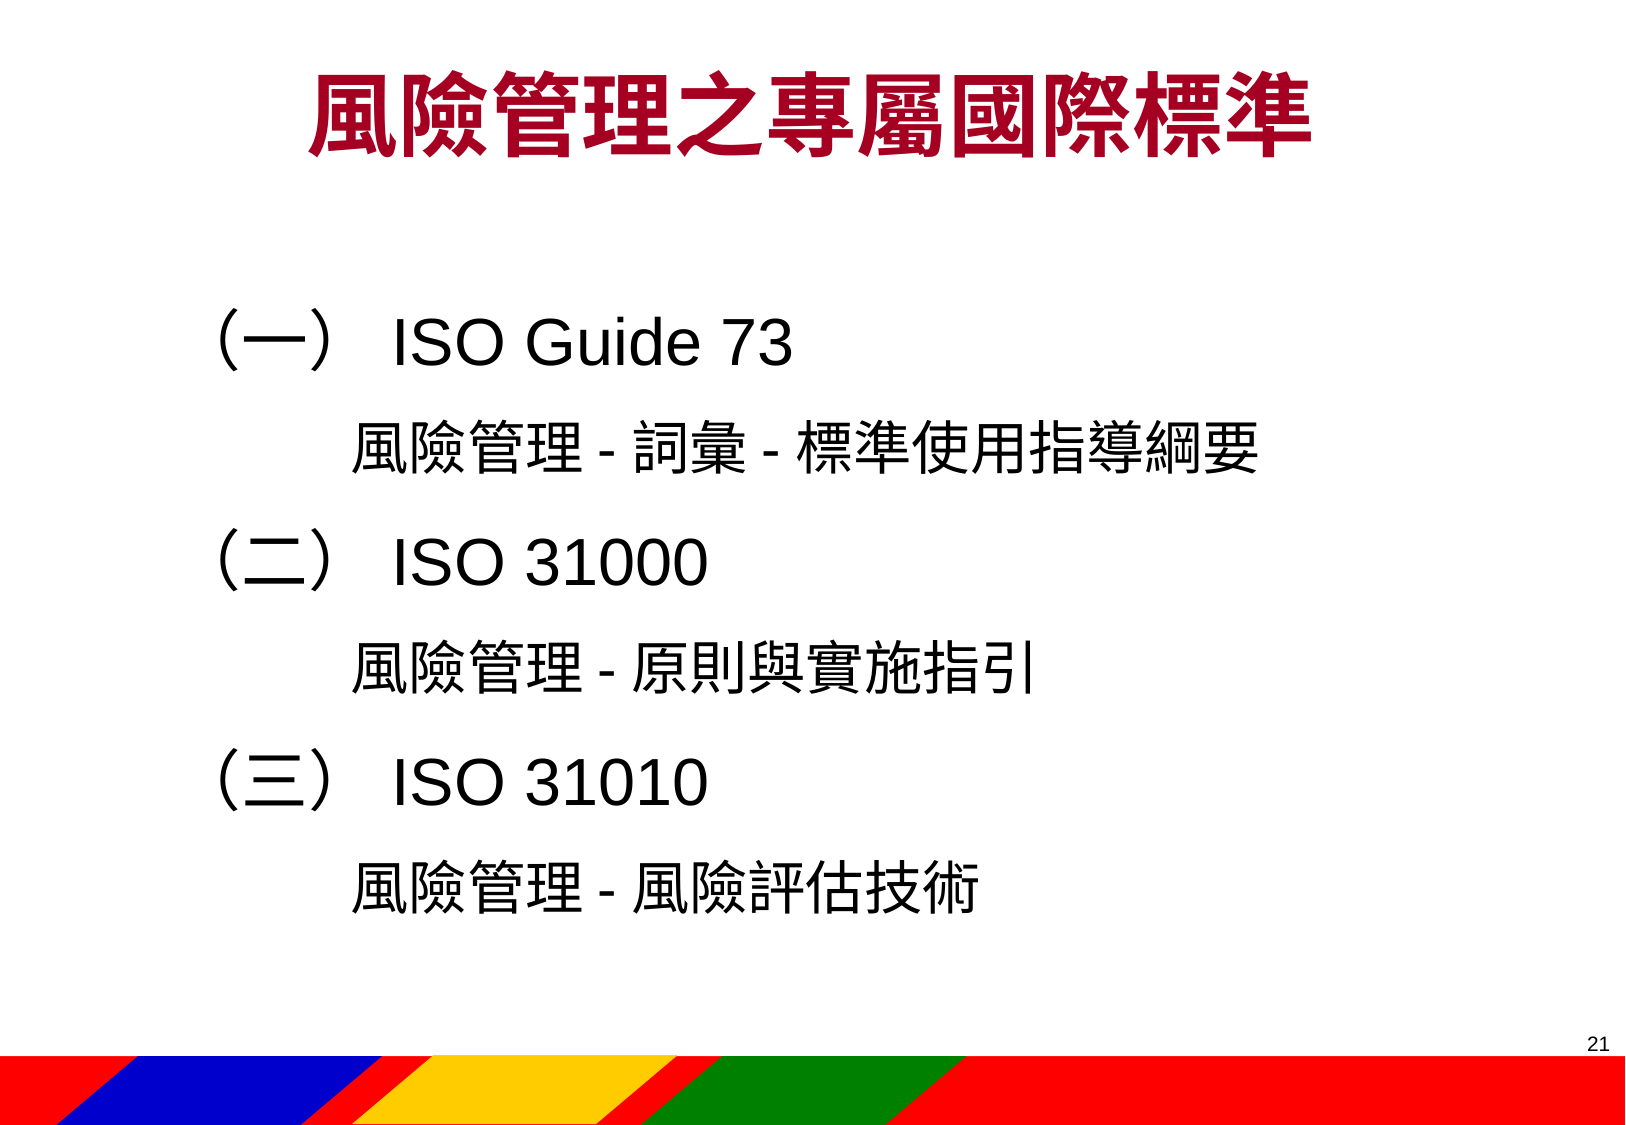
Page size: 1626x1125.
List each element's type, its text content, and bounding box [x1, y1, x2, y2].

slide_number 20 [1245, 1023, 1625, 1099]
list （一）ISO Guide 73 風險管理-詞彙-標準使用指導綱要 （二）ISO 31000 風險管理-原則與實施指引 （三）ISO 31010 風險管理-風險評估技術 [159, 267, 1542, 1071]
title 風險管理之專屬國際標準 [80, 19, 1543, 206]
